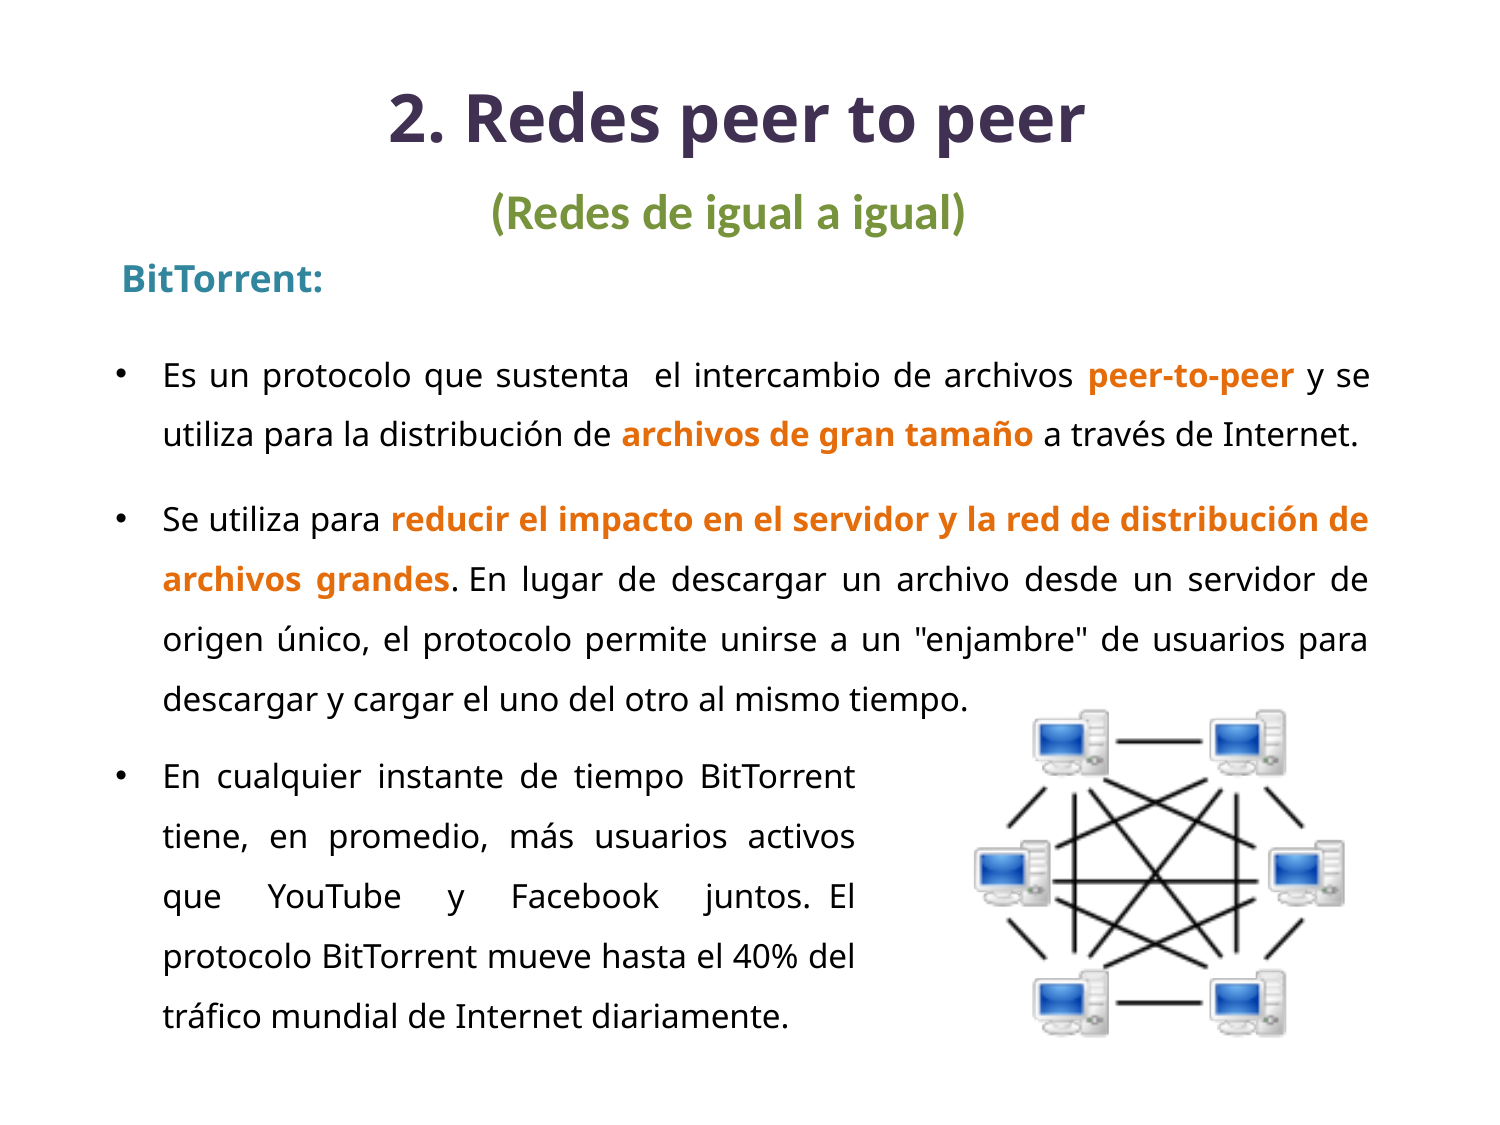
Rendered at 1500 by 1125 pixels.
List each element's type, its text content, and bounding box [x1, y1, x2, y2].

text_box Es un protocolo que sustenta el intercambio de archivos peer-to-peer y se utiliza para la distribución de archivos de gran tamaño a través de Internet. Se utiliza para reducir el impacto en el servidor y la red de distribución de archivos grandes. En lugar de descargar un archivo desde un servidor de origen único, el protocolo permite unirse a un "enjambre" de usuarios para descargar y cargar el uno del otro al mismo tiempo. [100, 326, 1386, 732]
picture [917, 623, 1403, 1125]
text_box 2. Redes peer to peer (Redes de igual a igual) [23, 32, 1436, 279]
text_box En cualquier instante de tiempo BitTorrent tiene, en promedio, más usuarios activos que YouTube y Facebook juntos. El protocolo BitTorrent mueve hasta el 40% del tráfico mundial de Internet diariamente. [100, 727, 872, 1056]
text_box BitTorrent: [106, 279, 681, 307]
